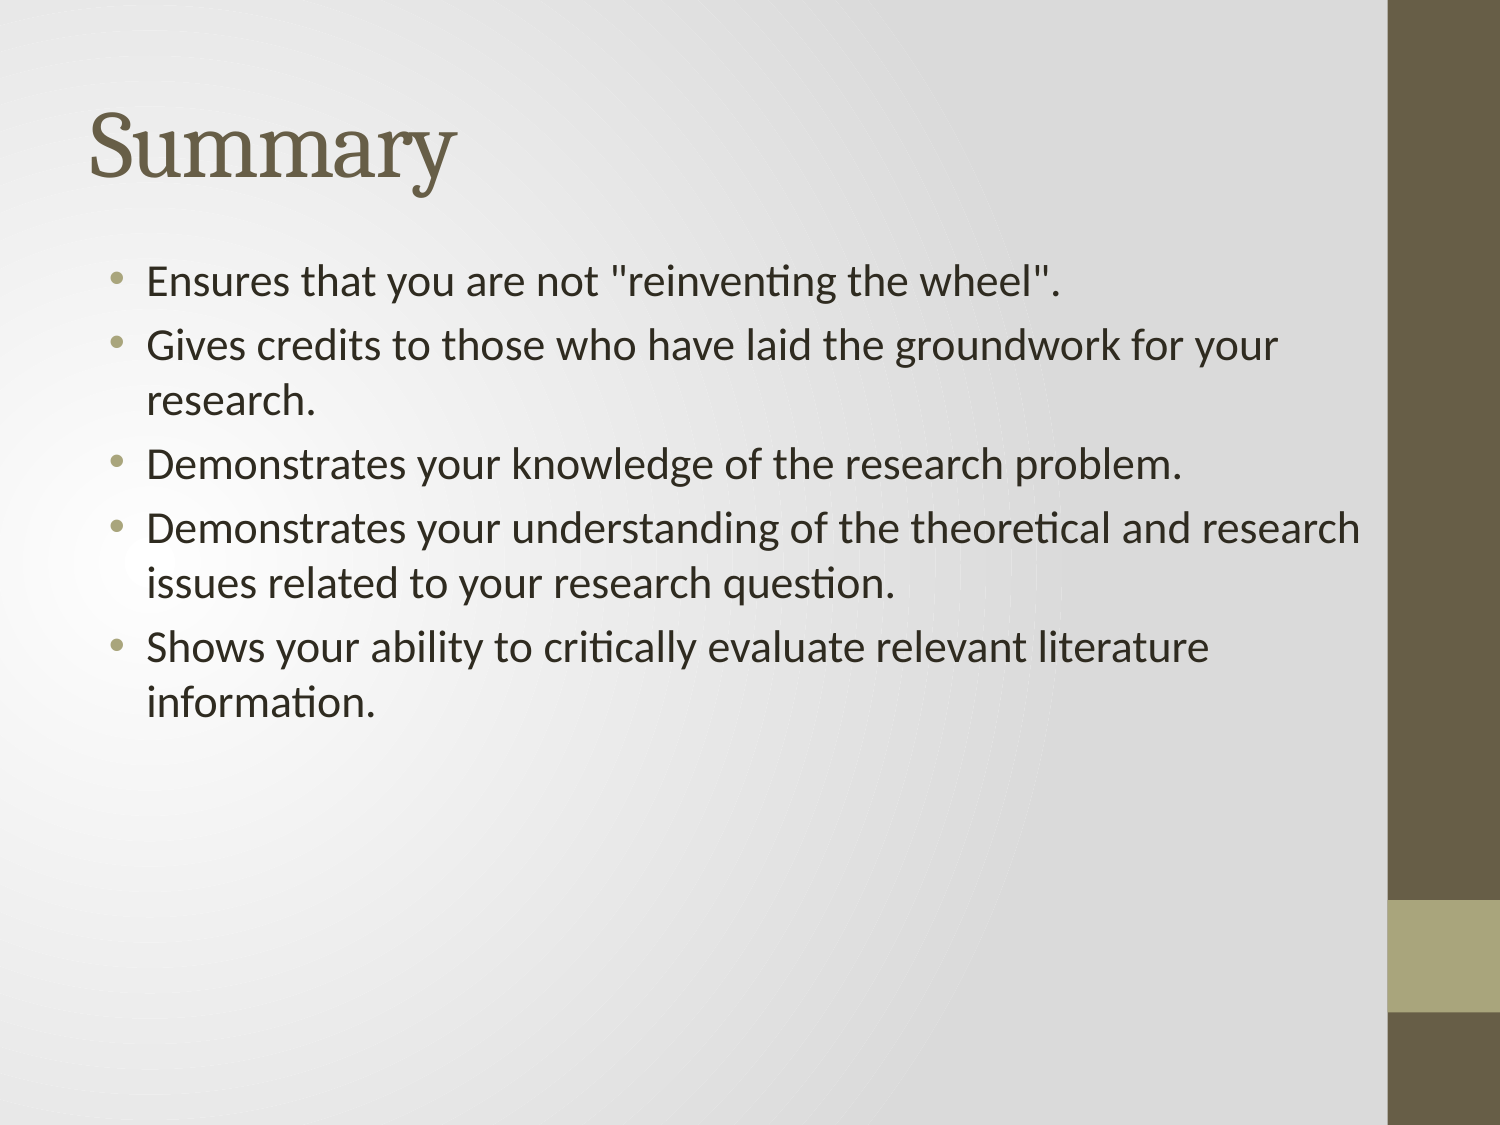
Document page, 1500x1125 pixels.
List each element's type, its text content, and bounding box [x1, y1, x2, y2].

title Summary [75, 45, 1325, 233]
list Ensures that you are not "reinventing the wheel". Gives credits to those who have laid the groundwork for your research. Demonstrates your knowledge of the research problem. Demonstrates your understanding of the theoretical and research issues related to your research question. Shows your ability to critically evaluate relevant literature information. [75, 243, 1425, 1038]
